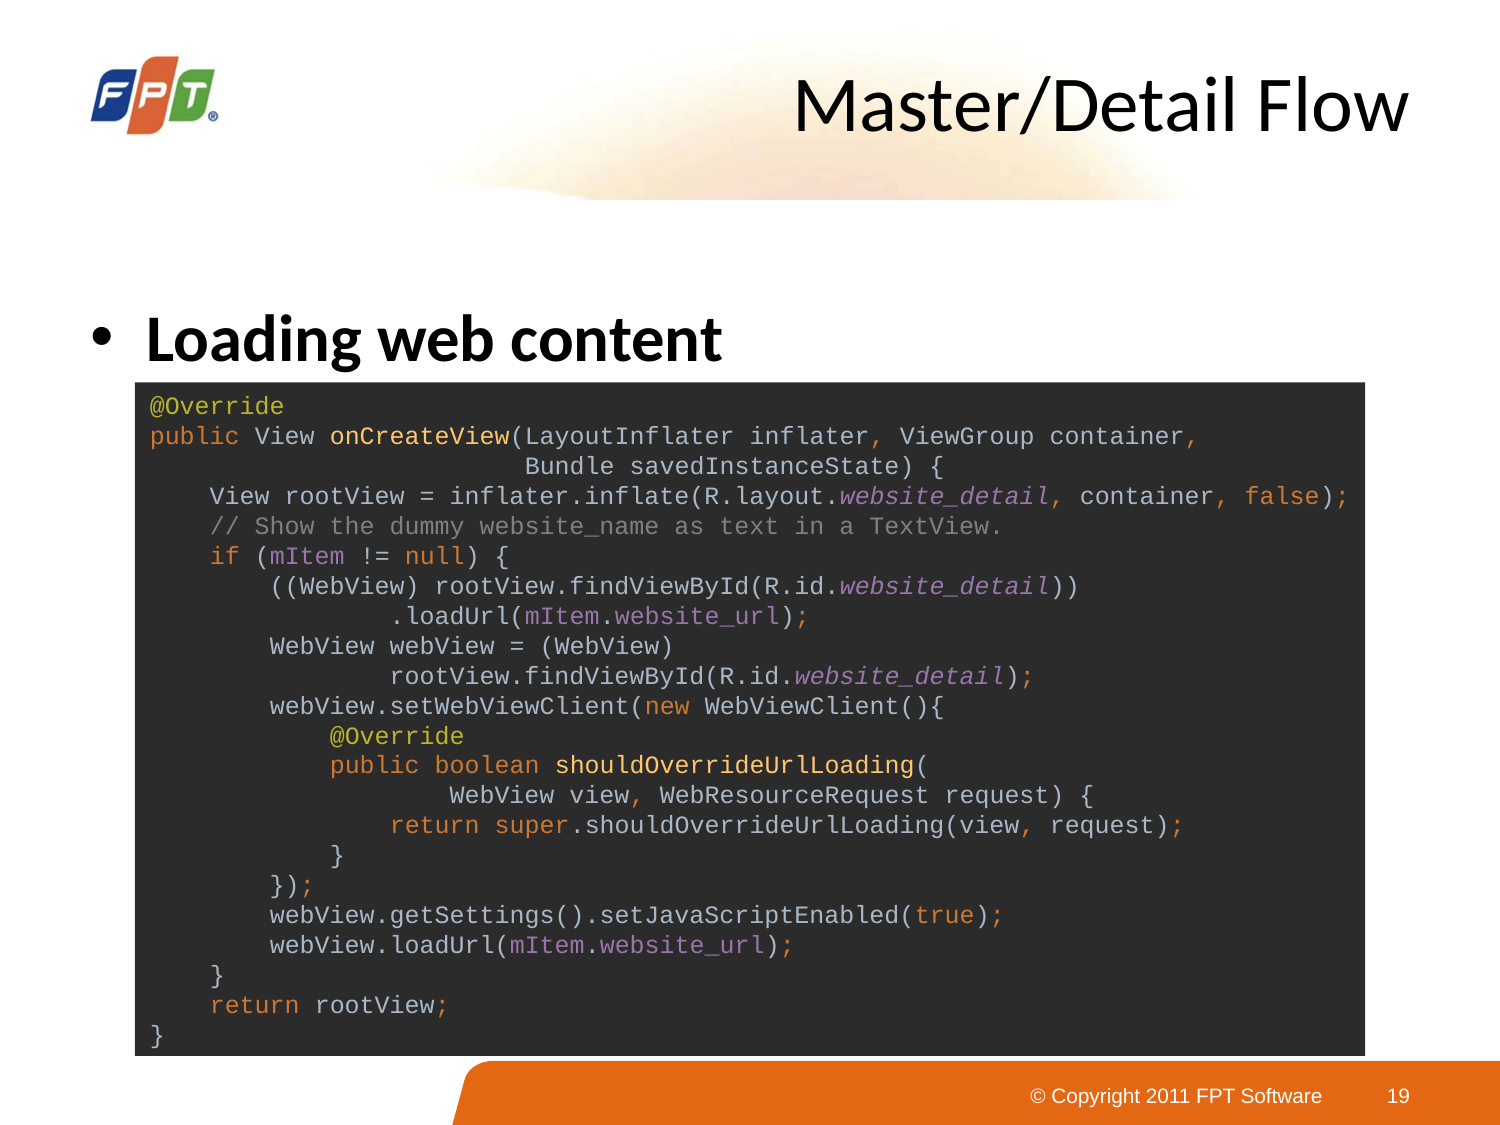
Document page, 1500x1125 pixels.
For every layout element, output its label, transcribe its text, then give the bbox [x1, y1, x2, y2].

title Master/Detail Flow [74, 44, 1426, 233]
picture [0, 0, 1500, 200]
text_box @Override public View onCreateView(LayoutInflater inflater, ViewGroup container, Bundle savedInstanceState) { View rootView = inflater.inflate(R.layout.website_detail, container, false); // Show the dummy website_name as text in a TextView. if (mItem != null) { ((WebView) rootView.findViewById(R.id.website_detail)) .loadUrl(mItem.website_url); WebView webView = (WebView) rootView.findViewById(R.id.website_detail); webView.setWebViewClient(new WebViewClient(){ @Override public boolean shouldOverrideUrlLoading( WebView view, WebResourceRequest request) { return super.shouldOverrideUrlLoading(view, request); } }); webView.getSettings().setJavaScriptEnabled(true); webView.loadUrl(mItem.website_url); } return rootView; } [134, 382, 1366, 1056]
picture [0, 1050, 1500, 1125]
list Loading web content [74, 287, 1426, 1006]
